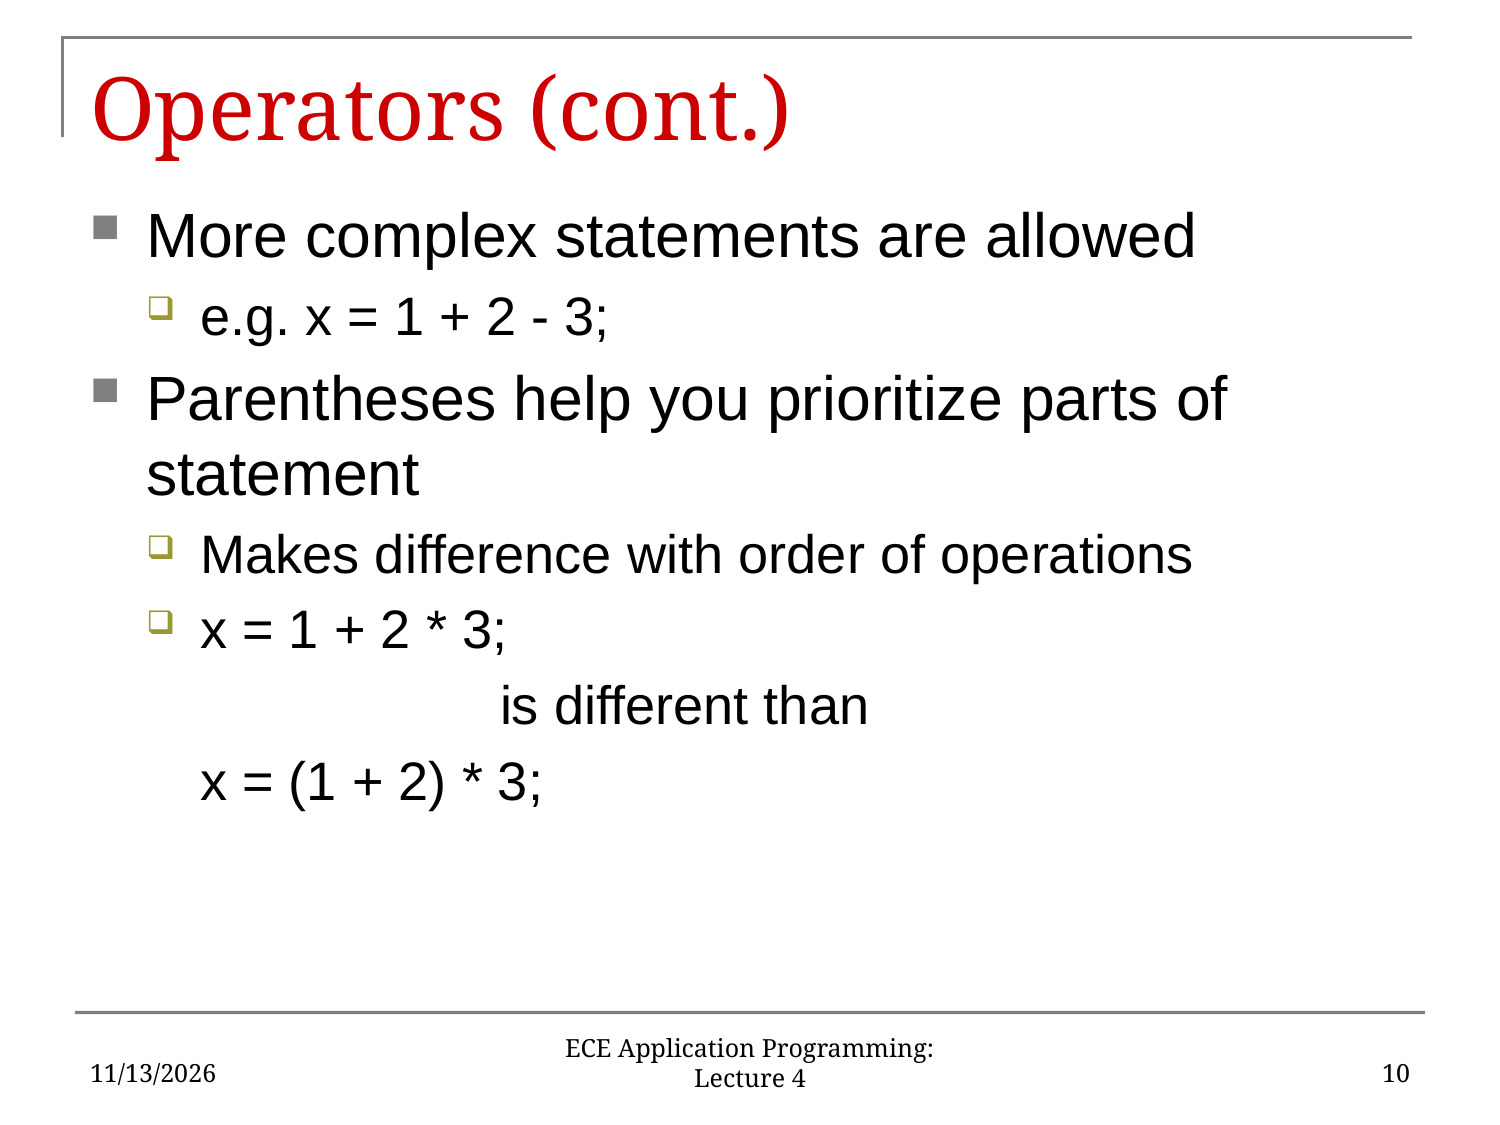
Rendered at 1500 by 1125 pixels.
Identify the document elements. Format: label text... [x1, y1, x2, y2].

title Operators (cont.) [75, 45, 1425, 163]
list More complex statements are allowed e.g. x = 1 + 2 - 3; Parentheses help you prioritize parts of statement Makes difference with order of operations x = 1 + 2 * 3; is different than x = (1 + 2) * 3; [75, 187, 1425, 1006]
slide_number 10 [1074, 1023, 1426, 1100]
footer ECE Application Programming: Lecture 4 [512, 1024, 988, 1101]
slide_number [74, 1023, 426, 1100]
